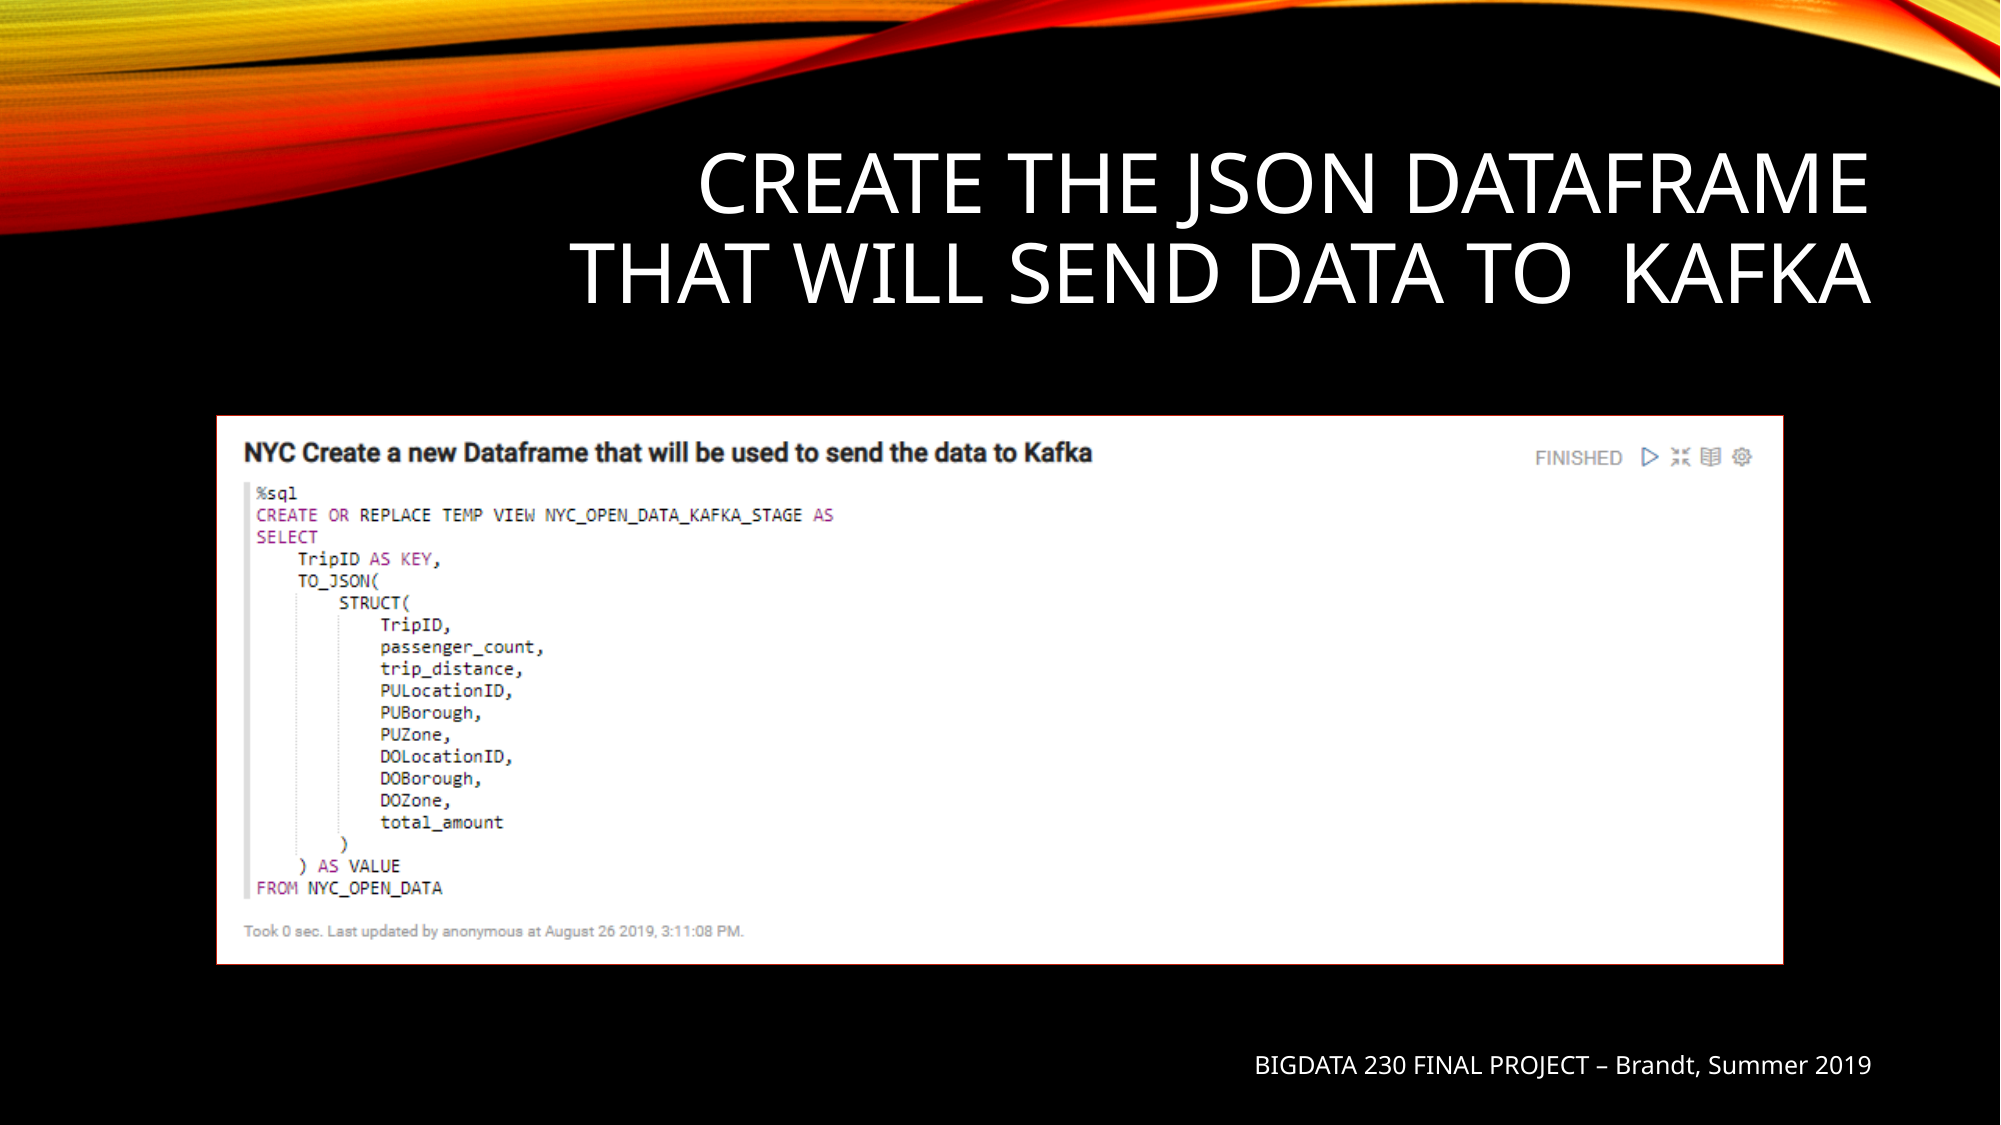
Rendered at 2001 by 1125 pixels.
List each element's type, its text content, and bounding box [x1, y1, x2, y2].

title Create the JSON Dataframe that will send data to kafka [503, 125, 1888, 338]
picture [0, 0, 2000, 237]
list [216, 415, 1784, 965]
text_box BIGDATA 230 FINAL PROJECT – Brandt, Summer 2019 [1104, 1042, 1888, 1088]
